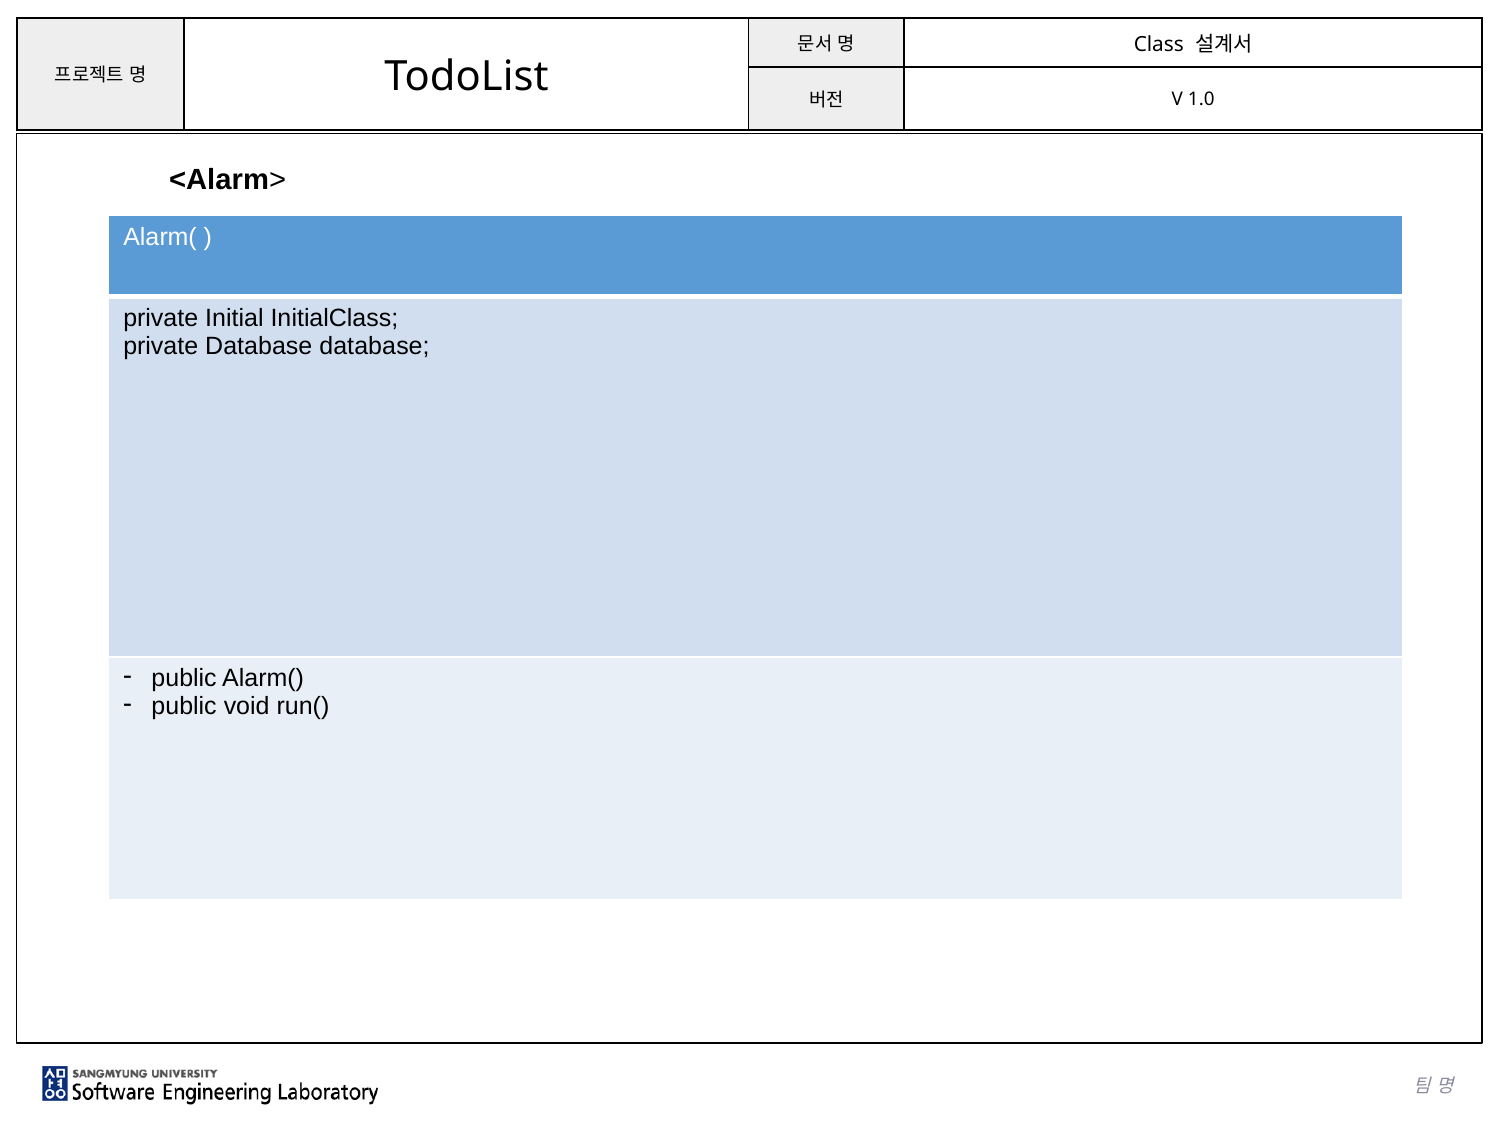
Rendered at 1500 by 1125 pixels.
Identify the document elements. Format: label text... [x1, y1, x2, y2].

picture [42, 1066, 382, 1106]
text_box <Alarm> [154, 152, 302, 203]
table_cell private Initial InitialClass; private Database database; [109, 299, 1402, 656]
table_cell public Alarm() public void run() [109, 658, 1402, 899]
footer 팀 명 [994, 1060, 1454, 1110]
table_header Alarm( ) [109, 216, 1402, 294]
